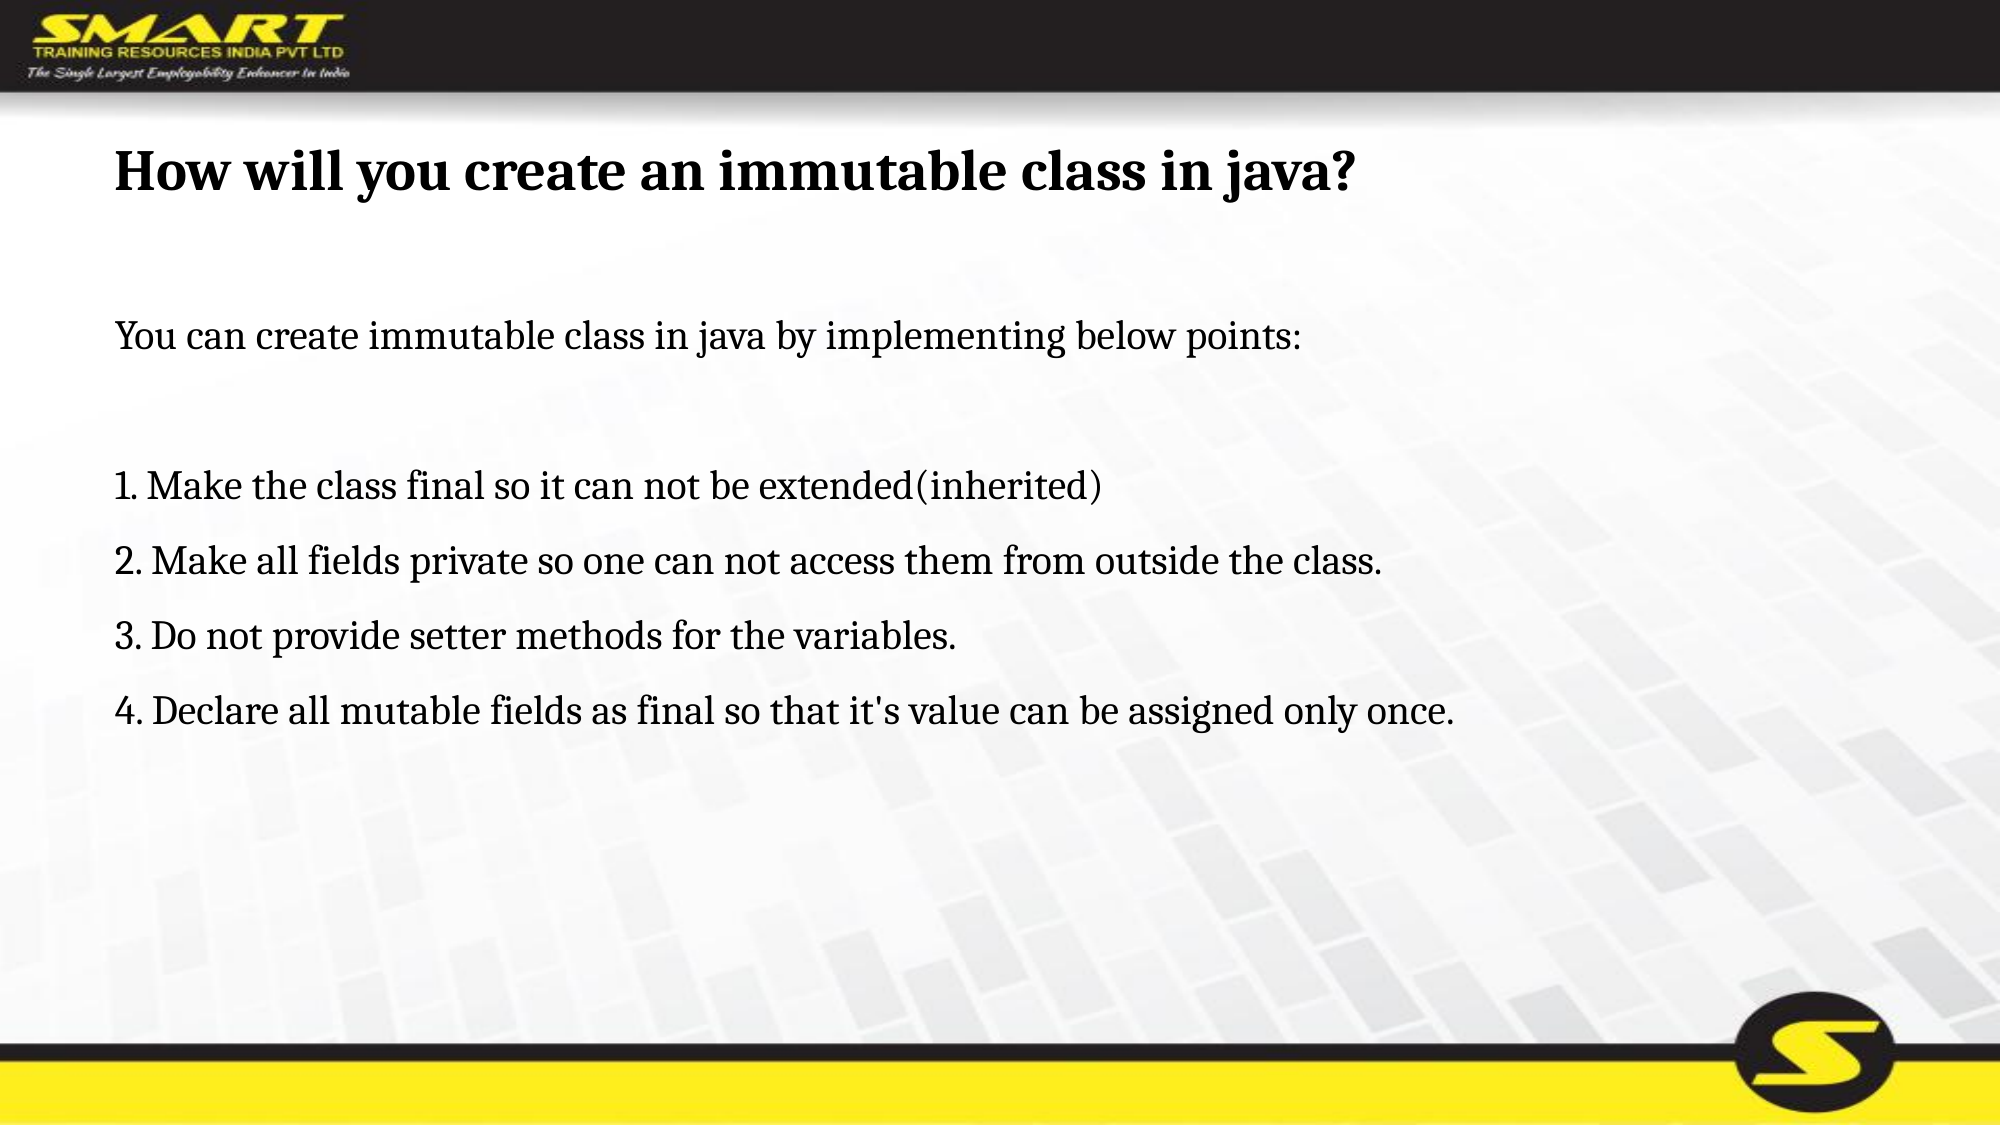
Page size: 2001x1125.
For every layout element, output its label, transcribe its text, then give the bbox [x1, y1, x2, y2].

title How will you create an immutable class in java? [99, 125, 1900, 275]
list You can create immutable class in java by implementing below points: 1. Make the class final so it can not be extended(inherited) 2. Make all fields private so one can not access them from outside the class. 3. Do not provide setter methods for the variables. 4. Declare all mutable fields as final so that it's value can be assigned only once. [99, 275, 1900, 980]
picture [0, 0, 2000, 1125]
